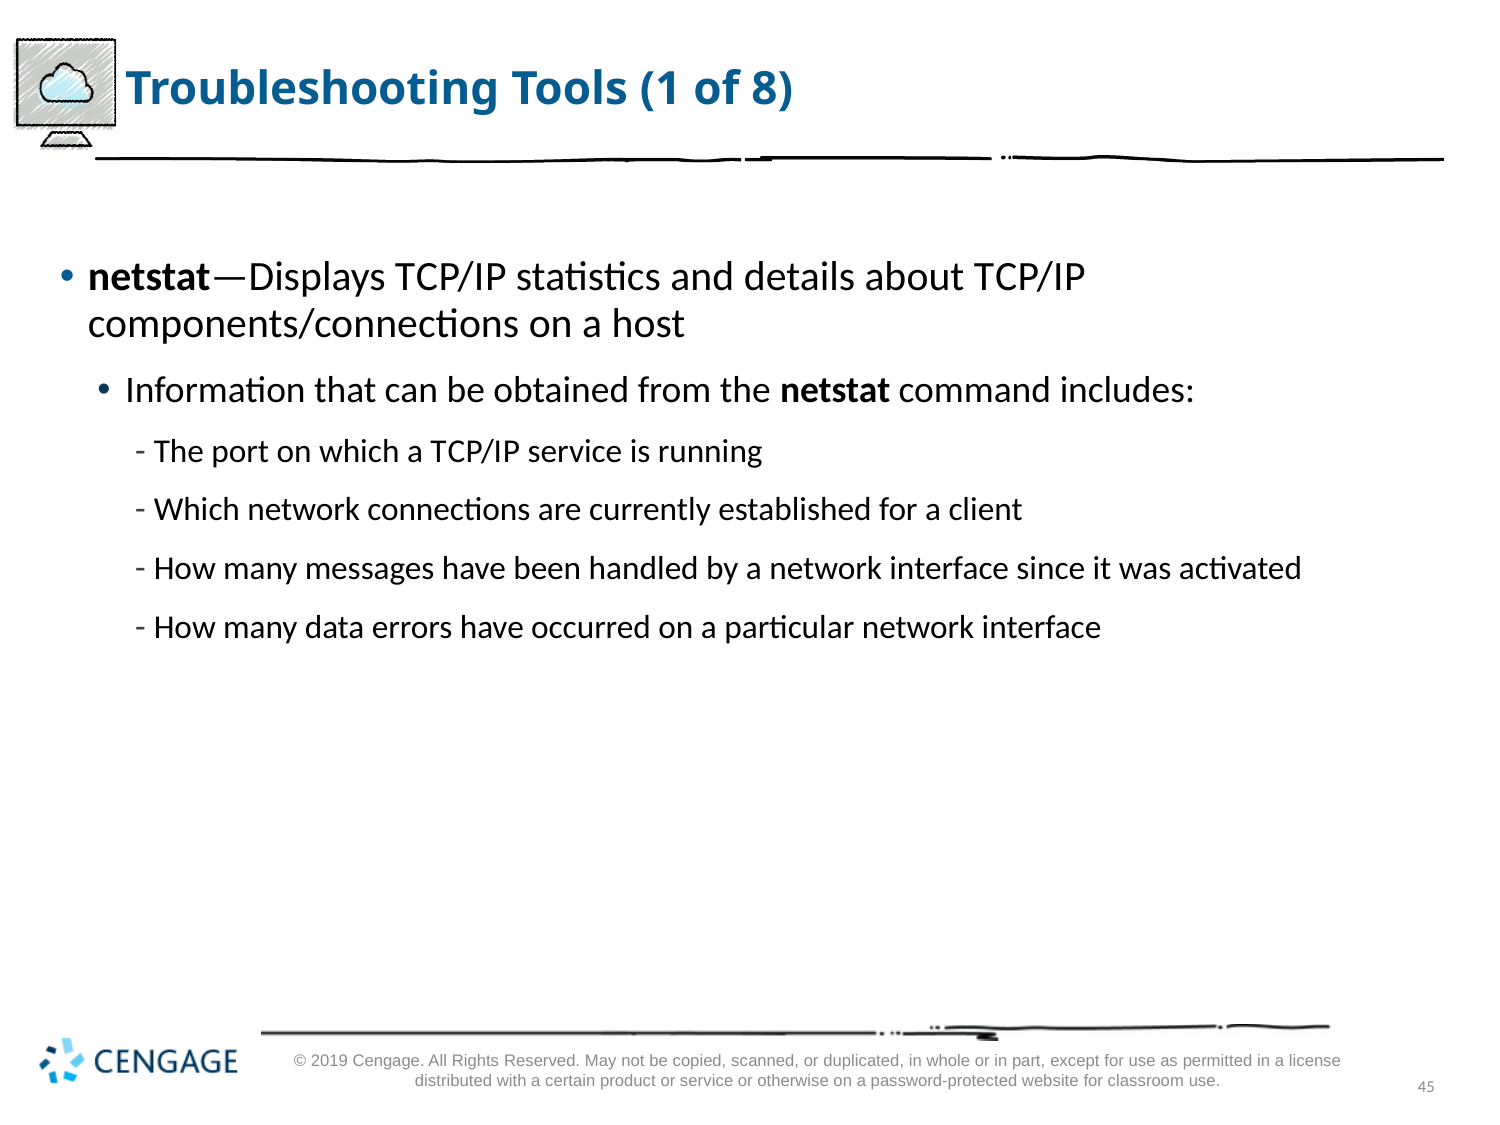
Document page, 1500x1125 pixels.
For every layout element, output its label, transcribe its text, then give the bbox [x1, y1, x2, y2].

picture [13, 36, 117, 151]
picture [95, 155, 1444, 163]
footer © 2019 Cengage. All Rights Reserved. May not be copied, scanned, or duplicated, in whole or in part, except for use as permitted in a license distributed with a certain product or service or otherwise on a password-protected website for classroom use. [262, 1050, 1375, 1091]
picture [261, 1024, 1331, 1041]
list netstat—Displays T C P/I P statistics and details about T C P/I P components/connections on a host Information that can be obtained from the netstat command includes: The port on which a T C P/I P service is running Which network connections are currently established for a client How many messages have been handled by a network interface since it was activated How many data errors have occurred on a particular network interface [59, 252, 1441, 651]
picture [19, 1024, 250, 1096]
title Troubleshooting Tools (1 of 8) [125, 66, 1442, 116]
